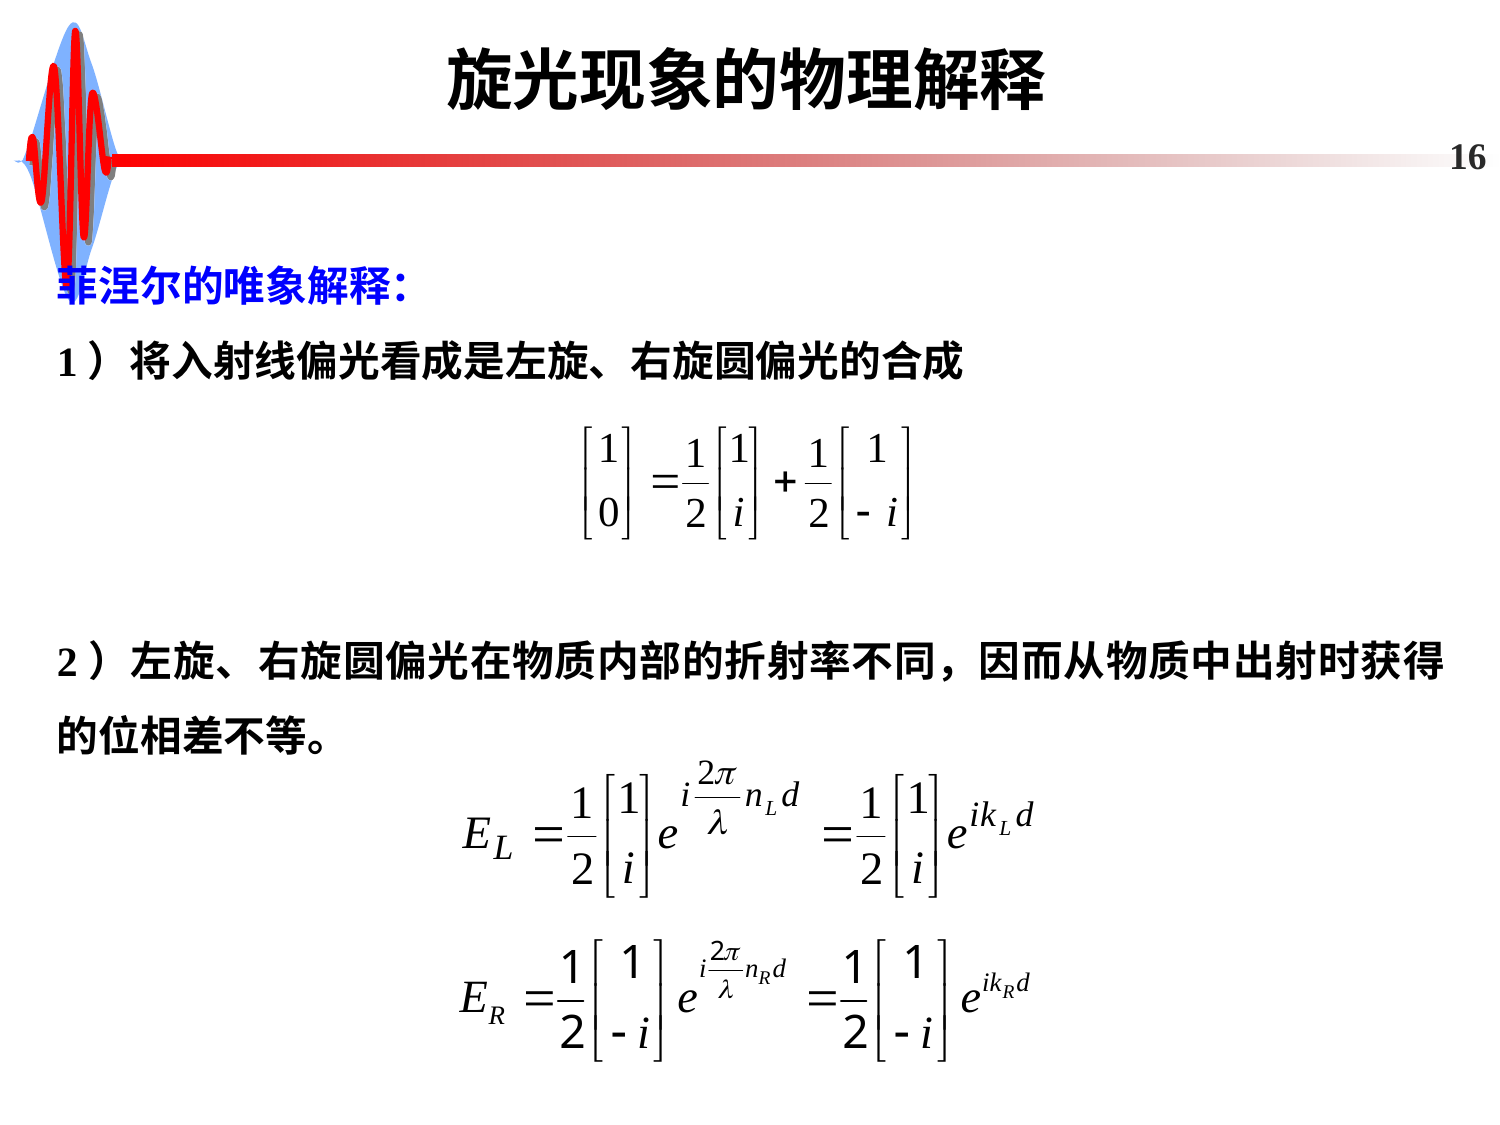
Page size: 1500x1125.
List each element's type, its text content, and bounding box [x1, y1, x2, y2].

text_box 菲涅尔的唯象解释： 1）将入射线偏光看成是左旋、右旋圆偏光的合成 2）左旋、右旋圆偏光在物质内部的折射率不同，因而从物质中出射时获得的位相差不等。 [42, 227, 1460, 768]
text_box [450, 931, 1042, 1071]
slide_number 16 [1371, 137, 1500, 173]
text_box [574, 418, 926, 547]
title 旋光现象的物理解释 [159, 19, 1334, 137]
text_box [454, 747, 1046, 906]
